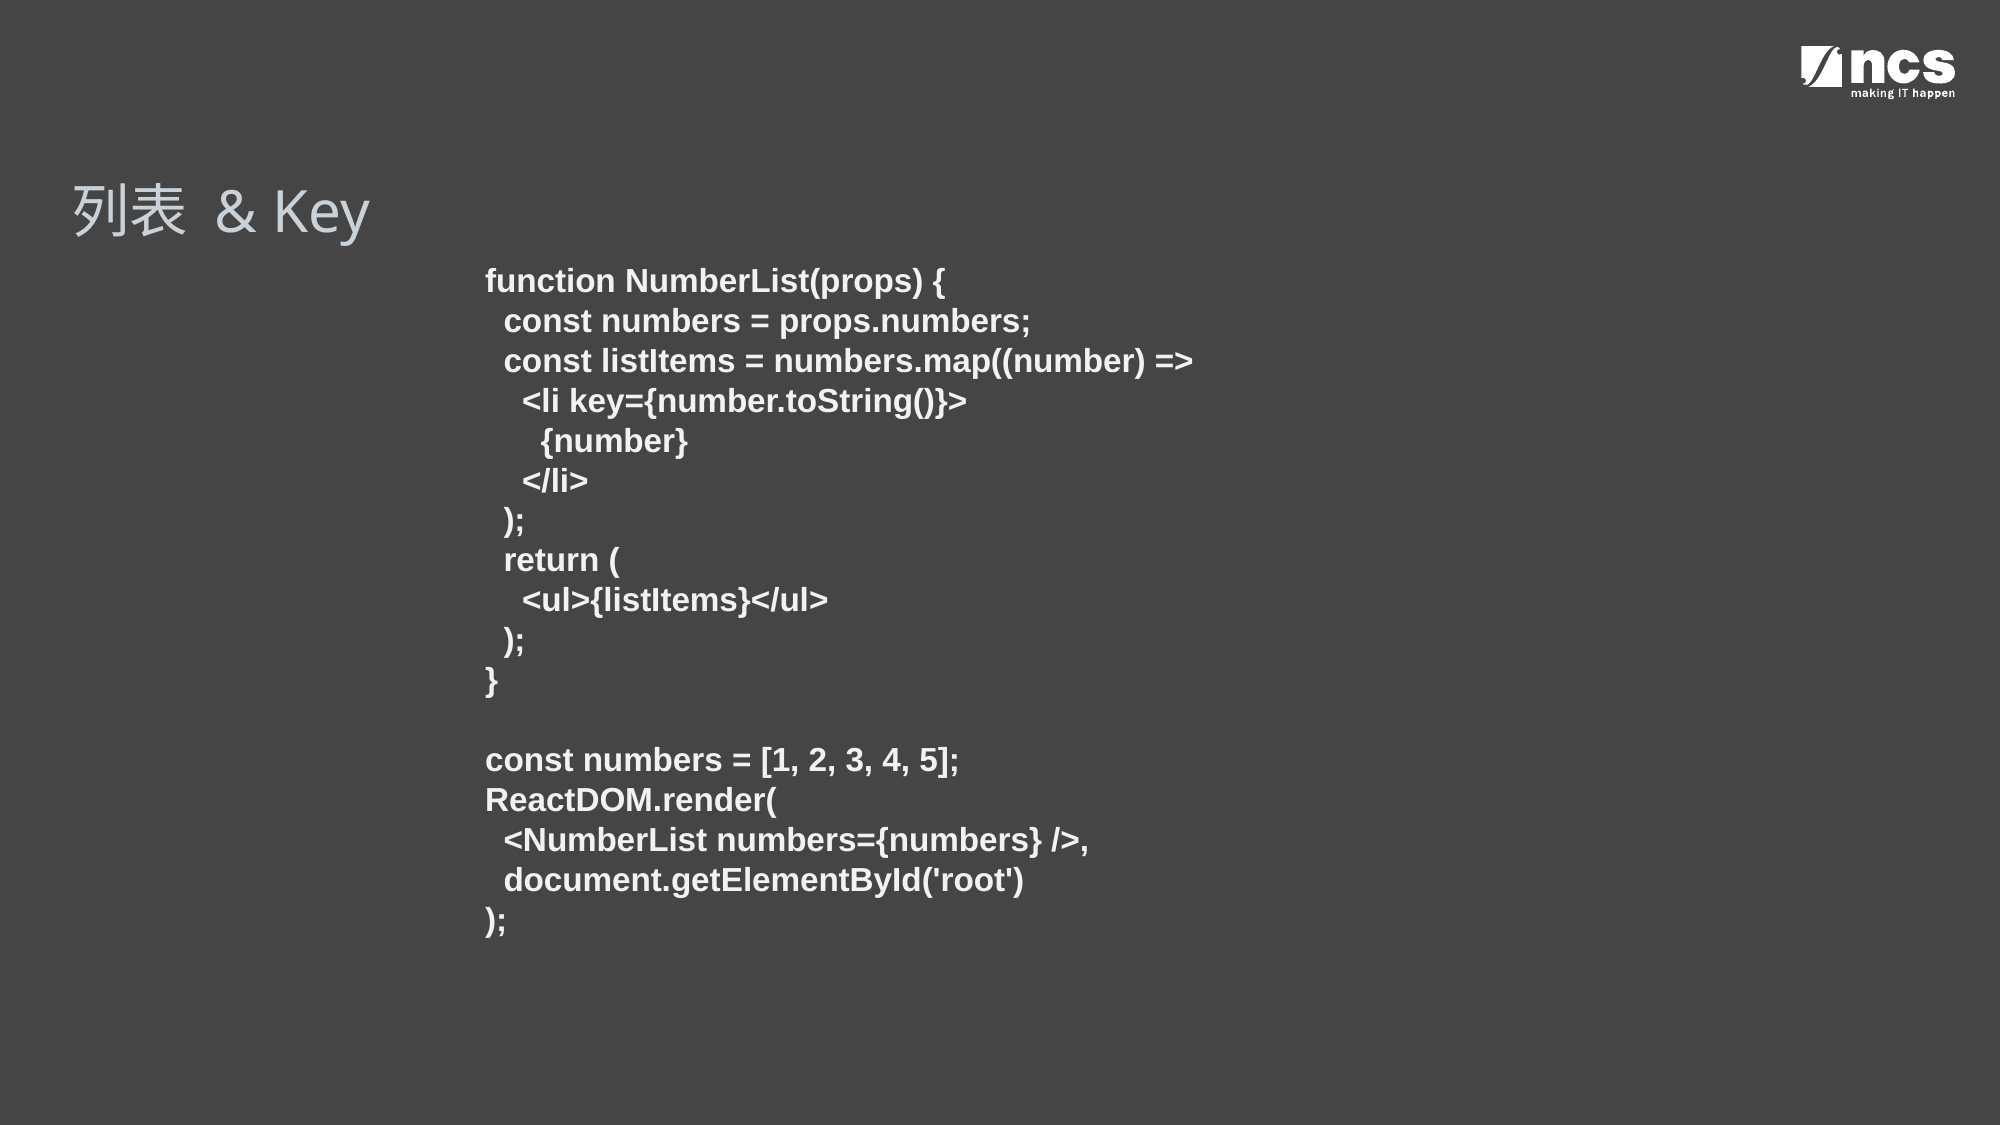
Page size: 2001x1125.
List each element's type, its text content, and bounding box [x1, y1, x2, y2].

text_box 列表 & Key [56, 166, 1500, 252]
text_box function NumberList(props) { const numbers = props.numbers; const listItems = numbers.map((number) => <li key={number.toString()}> {number} </li> ); return ( <ul>{listItems}</ul> ); } const numbers = [1, 2, 3, 4, 5]; ReactDOM.render( <NumberList numbers={numbers} />, document.getElementById('root') ); [470, 251, 1530, 946]
